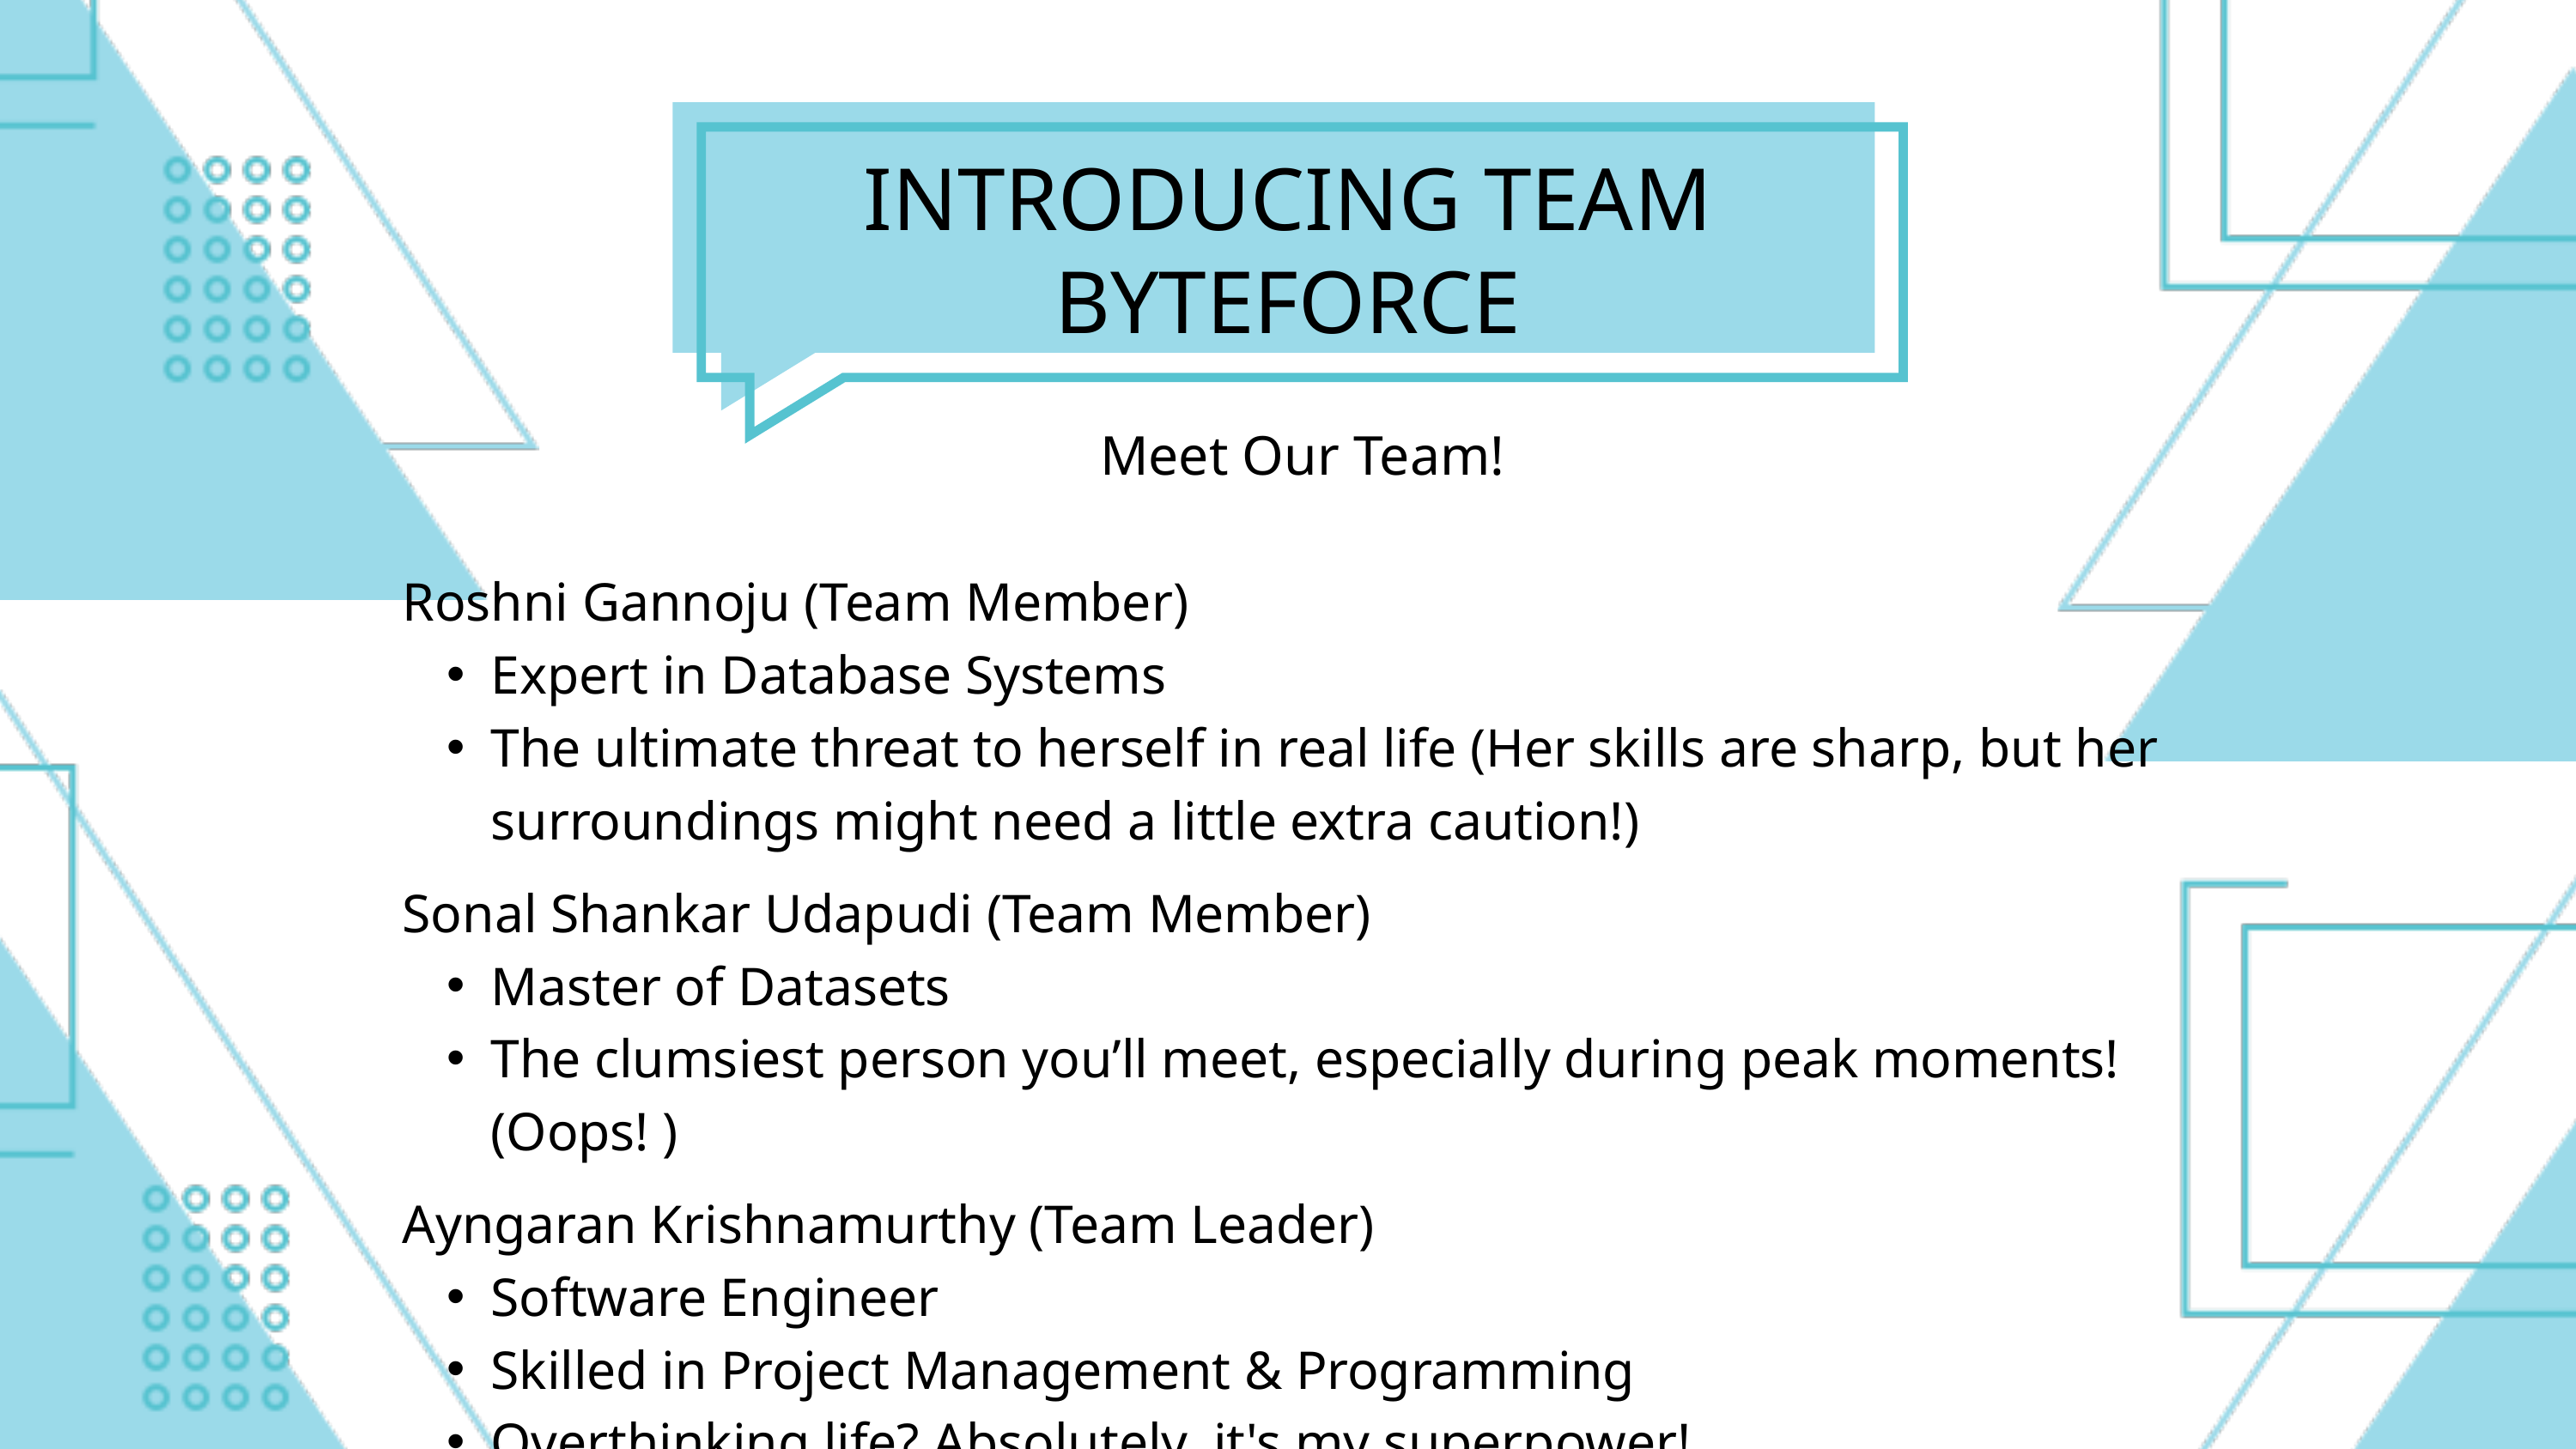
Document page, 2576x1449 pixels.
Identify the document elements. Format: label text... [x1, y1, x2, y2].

text_box [2057, 0, 2576, 761]
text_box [672, 101, 1904, 436]
text_box [0, 689, 402, 1449]
text_box [2217, 849, 2576, 1449]
text_box Meet Our Team! Roshni Gannoju (Team Member) Expert in Database Systems The ultimate threat to herself in real life (Her skills are sharp, but her surroundings might need a little extra caution!) Sonal Shankar Udapudi (Team Member) Master of Datasets The clumsiest person you’ll meet, especially during peak moments! (Oops! ) Ayngaran Krishnamurthy (Team Leader) Software Engineer Skilled in Project Management & Programming Overthinking life? Absolutely, it's my superpower! [402, 410, 2217, 1449]
text_box [0, 0, 540, 600]
